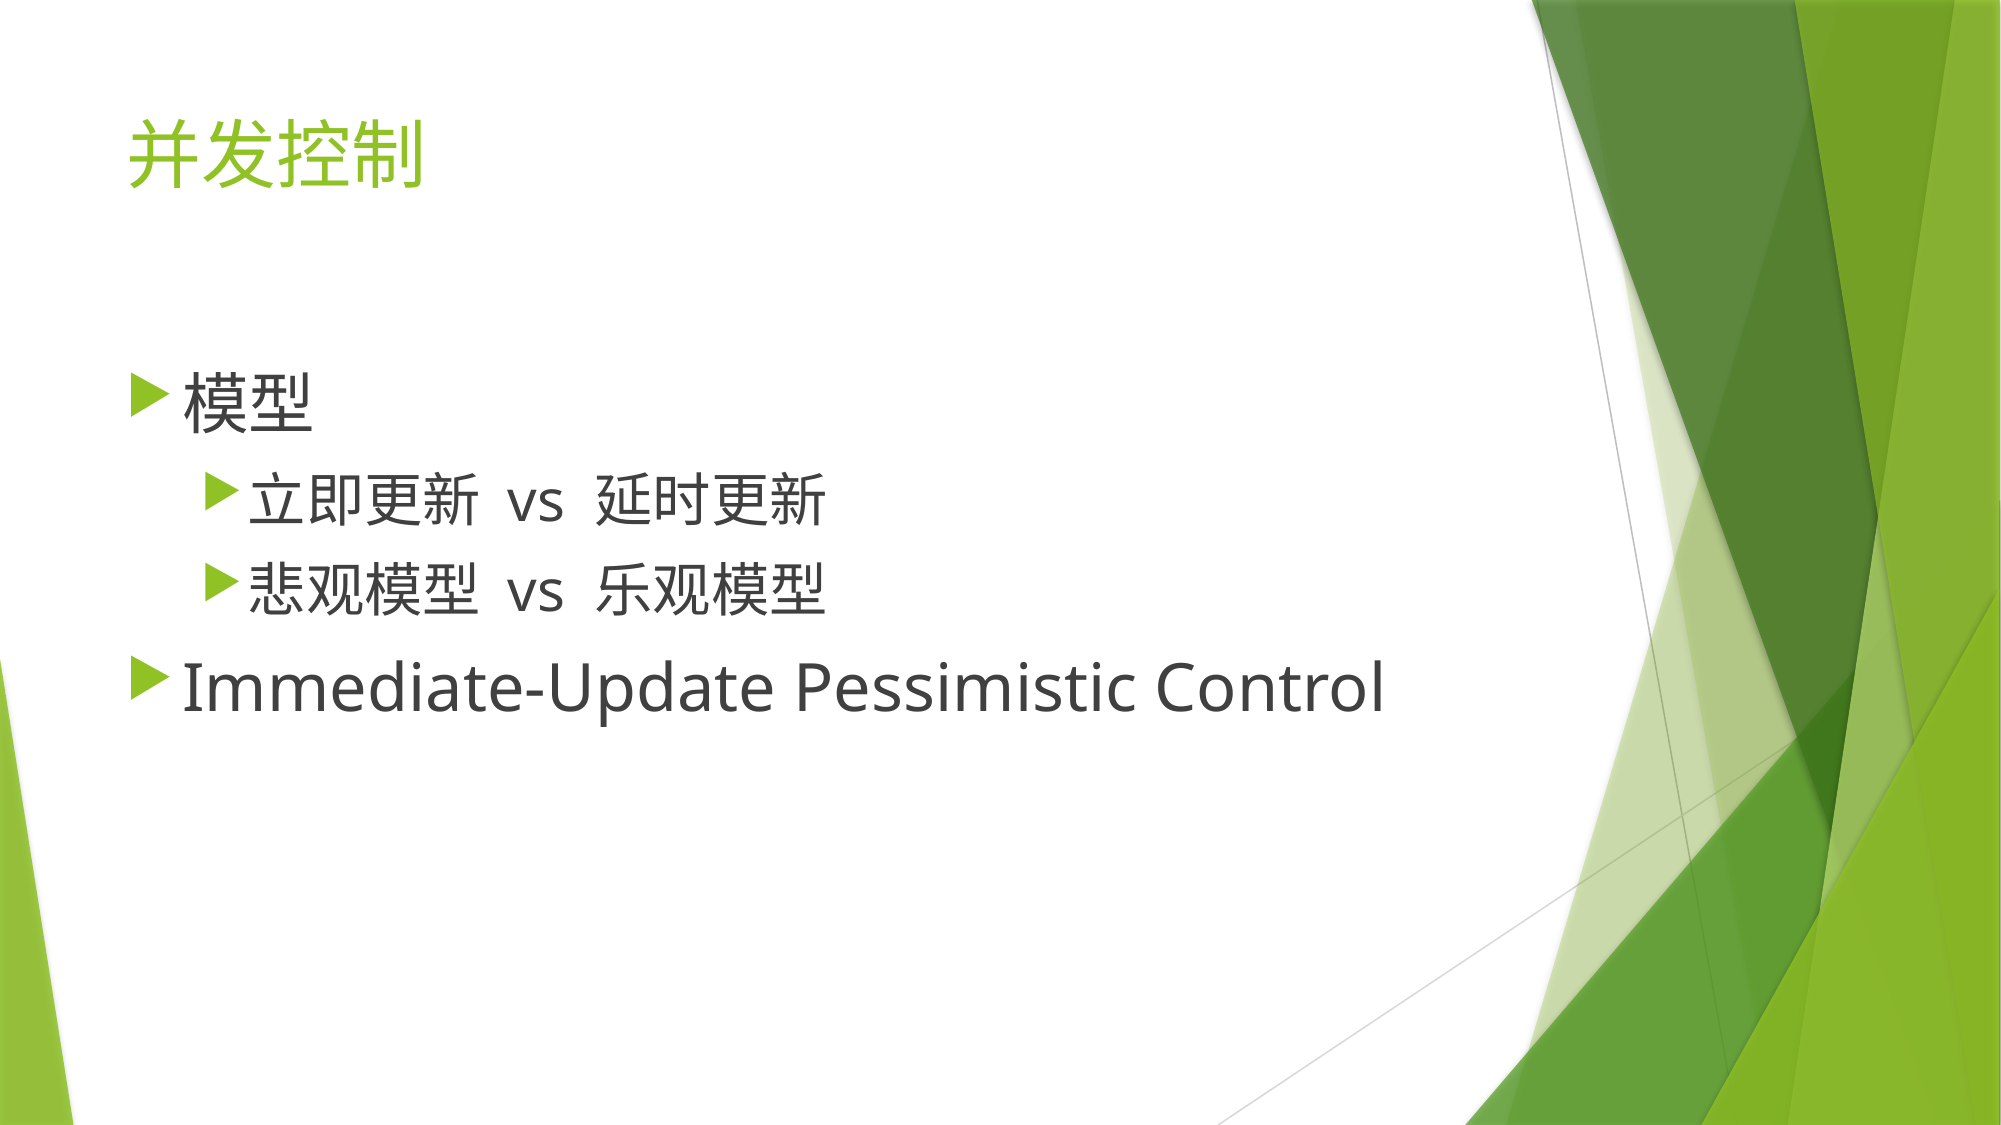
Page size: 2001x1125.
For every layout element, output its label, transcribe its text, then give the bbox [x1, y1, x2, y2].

title 并发控制 [111, 99, 1522, 317]
list 模型 立即更新 vs 延时更新 悲观模型 vs 乐观模型 Immediate-Update Pessimistic Control [111, 354, 1522, 992]
